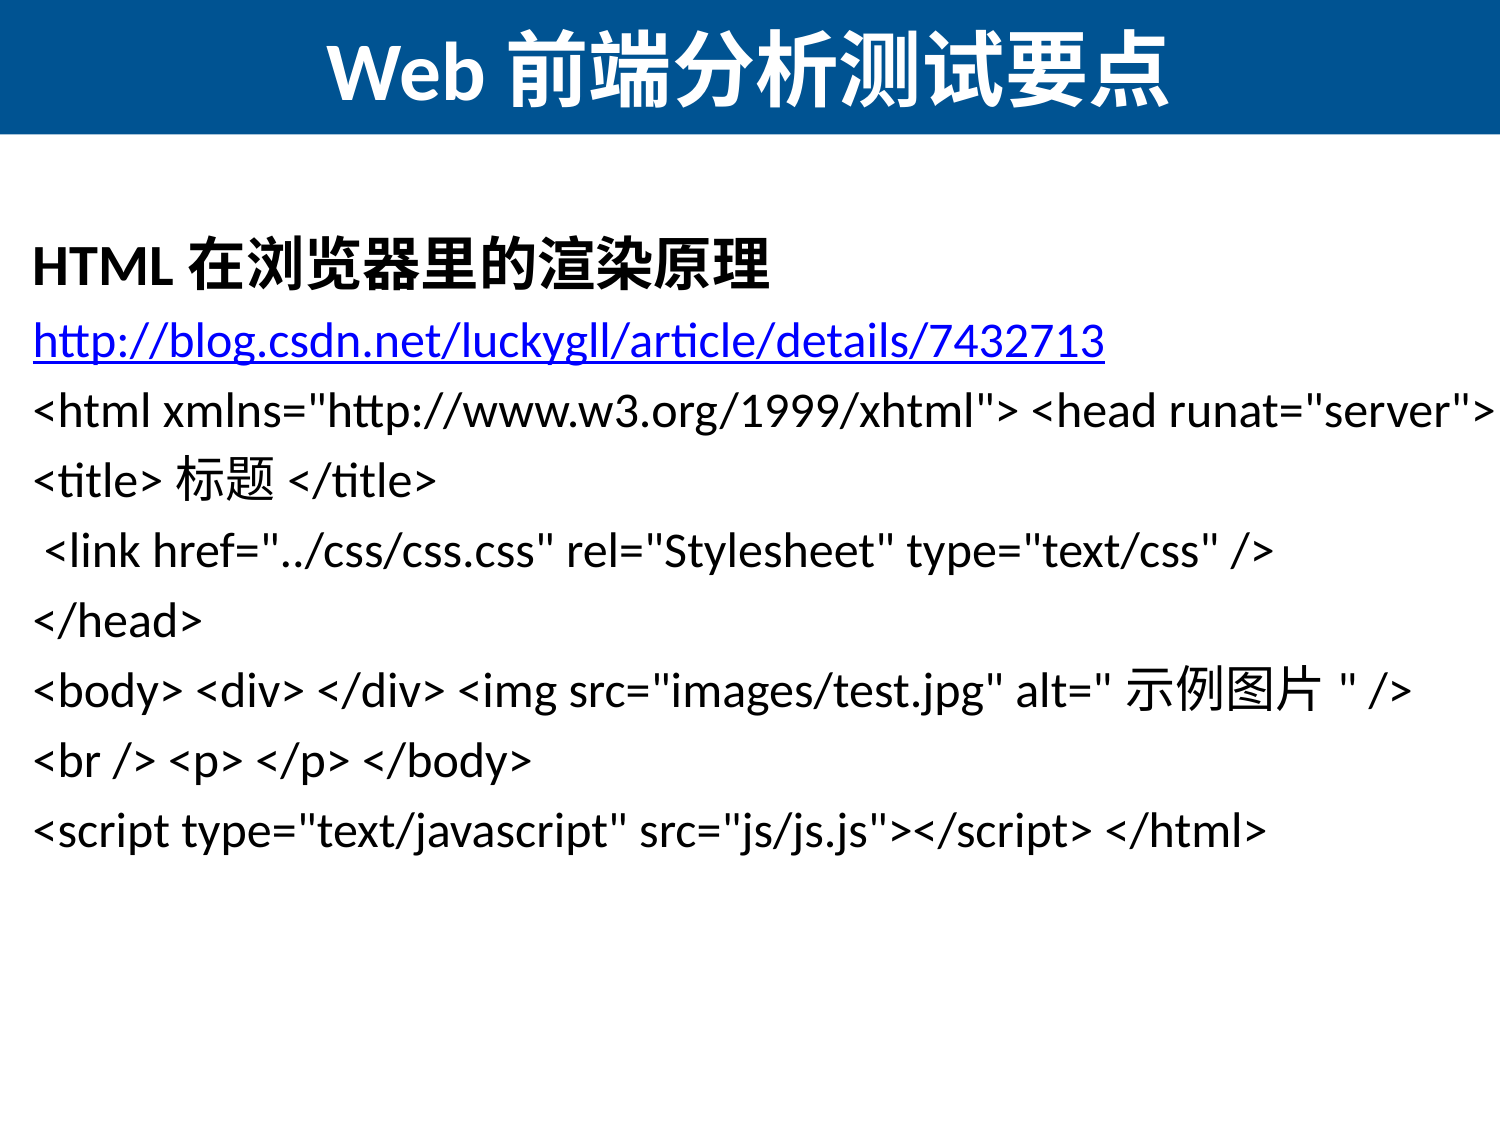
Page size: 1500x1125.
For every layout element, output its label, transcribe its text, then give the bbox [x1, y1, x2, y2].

title Web前端分析测试要点 [0, 0, 1500, 135]
list HTML在浏览器里的渲染原理 http://blog.csdn.net/luckygll/article/details/7432713 <html xmlns="http://www.w3.org/1999/xhtml"> <head runat="server"> <title>标题</title> <link href="../css/css.css" rel="Stylesheet" type="text/css" /> </head> <body> <div> </div> <img src="images/test.jpg" alt="示例图片" /> <br /> <p> </p> </body> <script type="text/javascript" src="js/js.js"></script> </html> [17, 219, 1500, 1125]
